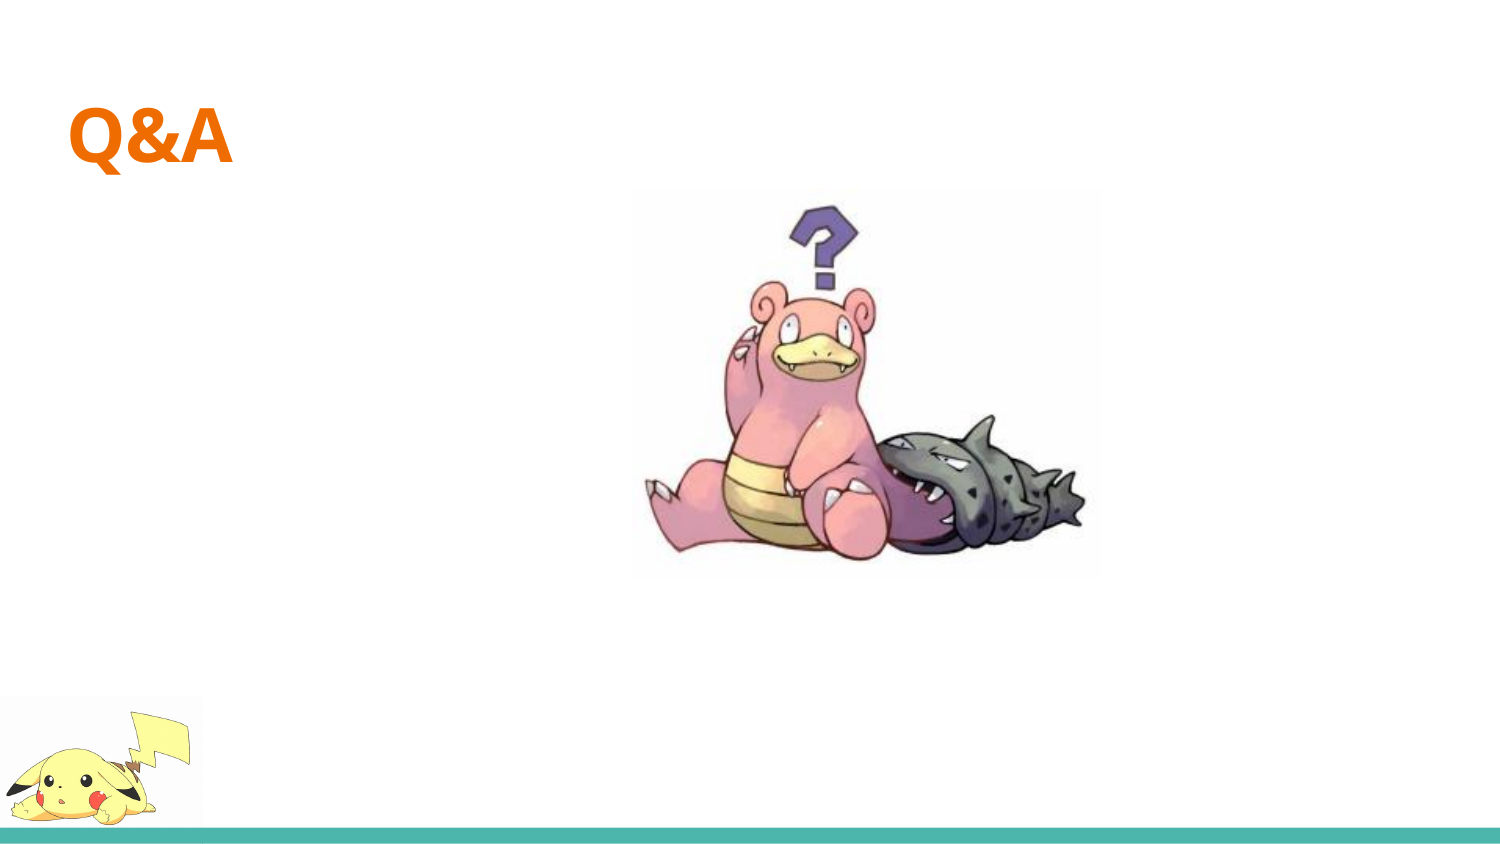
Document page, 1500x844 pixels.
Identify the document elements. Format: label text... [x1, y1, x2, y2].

title Q&A [51, 72, 1449, 189]
picture [632, 188, 1102, 579]
picture [0, 696, 203, 827]
